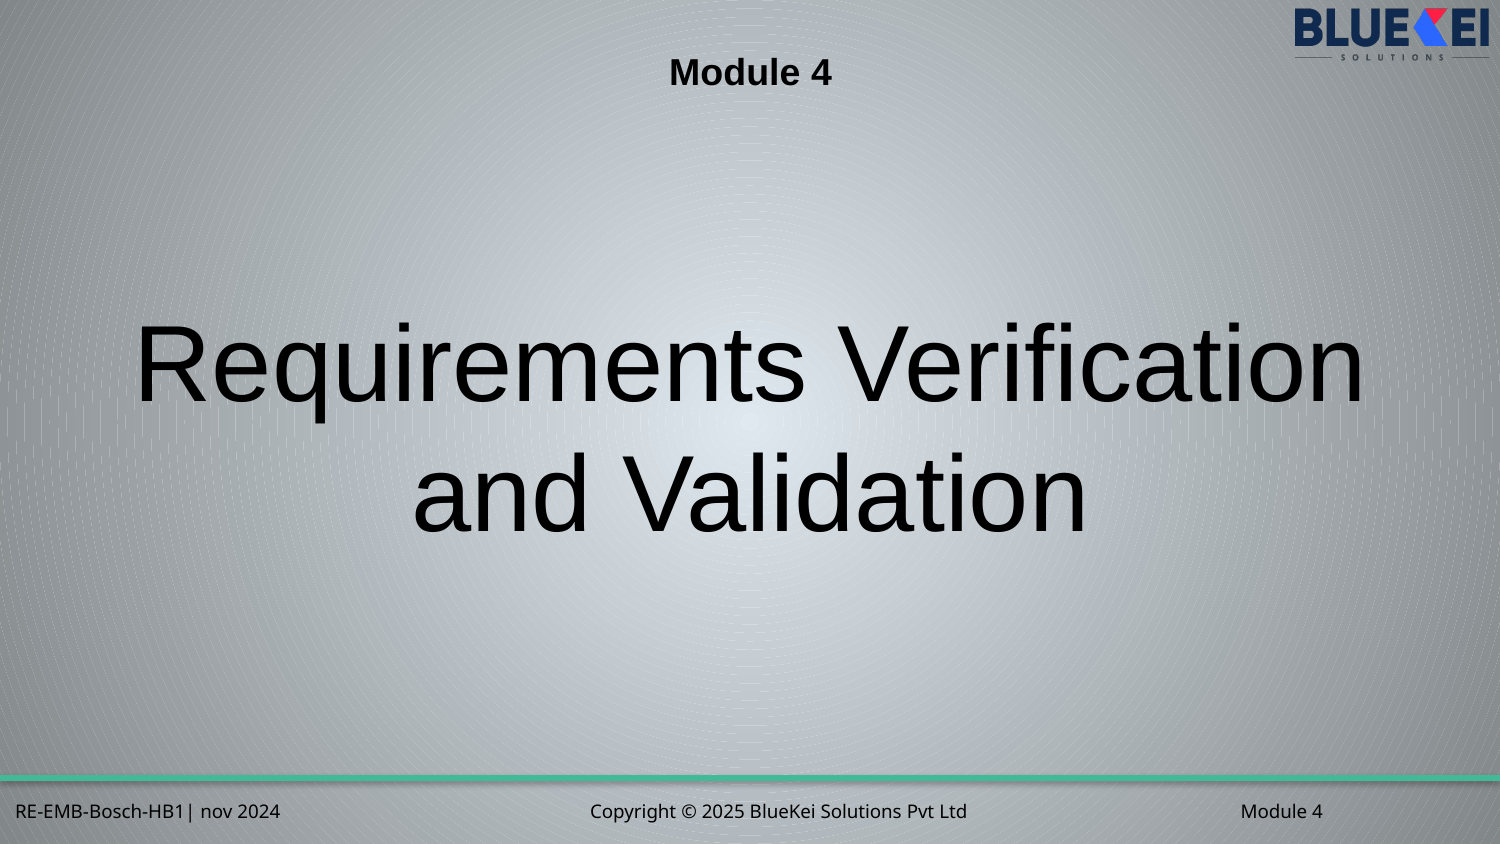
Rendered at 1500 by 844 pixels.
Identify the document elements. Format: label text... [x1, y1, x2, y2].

text_box Module 4 [654, 40, 848, 101]
title Requirements Verification and Validation [51, 282, 1450, 565]
picture [1293, 7, 1491, 63]
